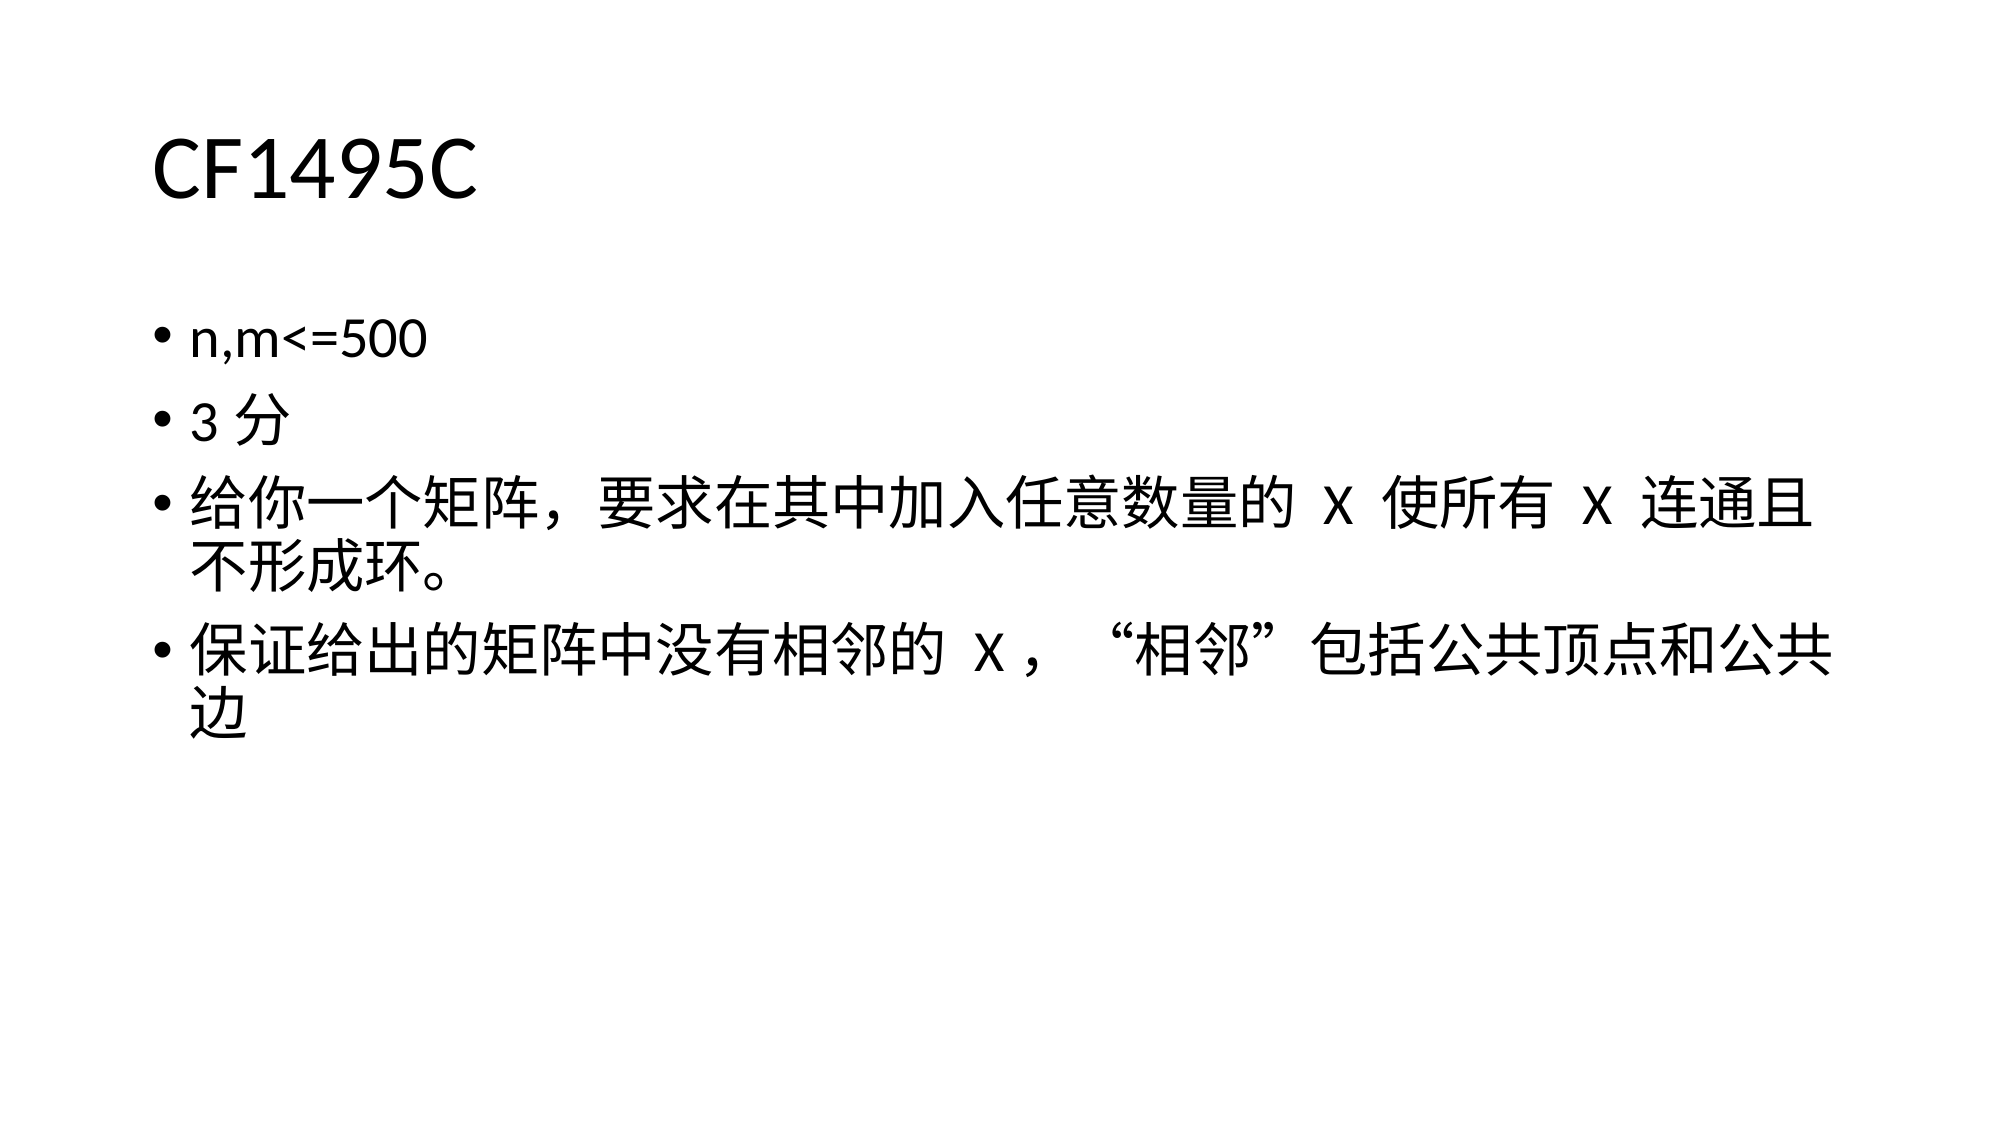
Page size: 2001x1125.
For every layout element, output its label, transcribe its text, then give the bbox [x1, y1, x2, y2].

list n,m<=500 3分 给你一个矩阵，要求在其中加入任意数量的 X 使所有 X 连通且不形成环。 保证给出的矩阵中没有相邻的 X，“相邻”包括公共顶点和公共边 [137, 299, 1863, 1014]
title CF1495C [137, 59, 1863, 278]
